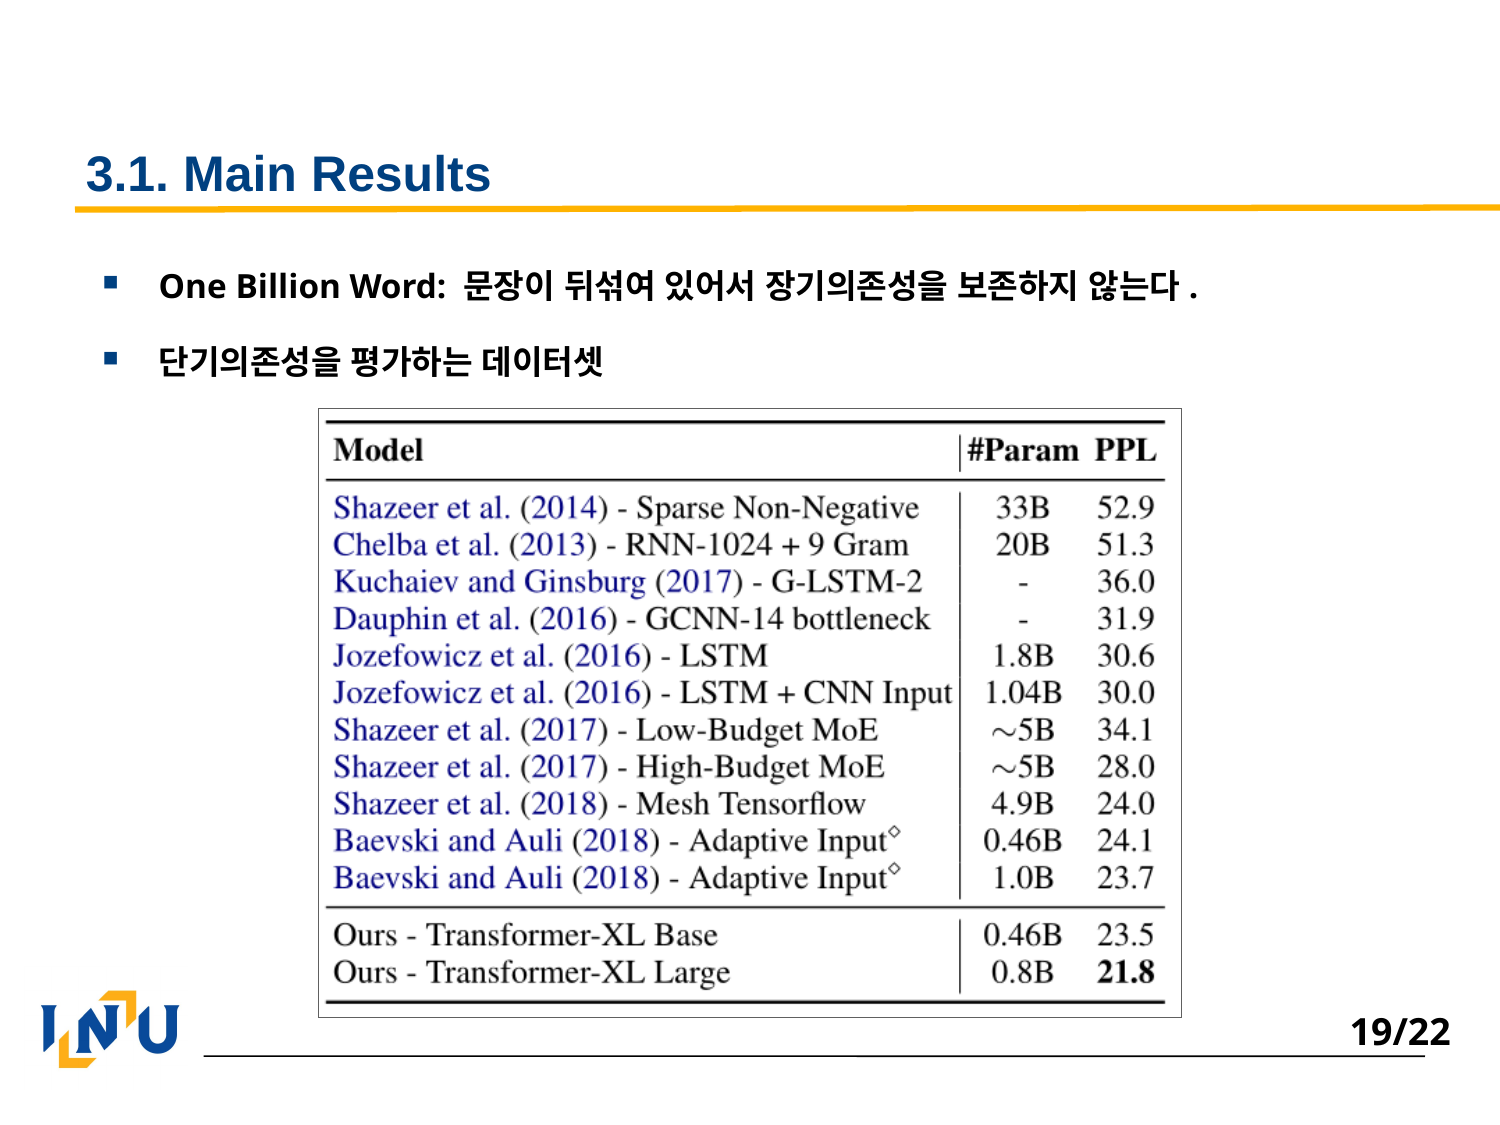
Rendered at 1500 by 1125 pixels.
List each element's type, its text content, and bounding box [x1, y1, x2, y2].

title 3.1. Main Results [70, 119, 1306, 210]
list One Billion Word: 문장이 뒤섞여 있어서 장기의존성을 보존하지 않는다. 단기의존성을 평가하는 데이터셋 [87, 237, 1457, 1059]
picture [318, 408, 1182, 1018]
picture [24, 966, 188, 1090]
